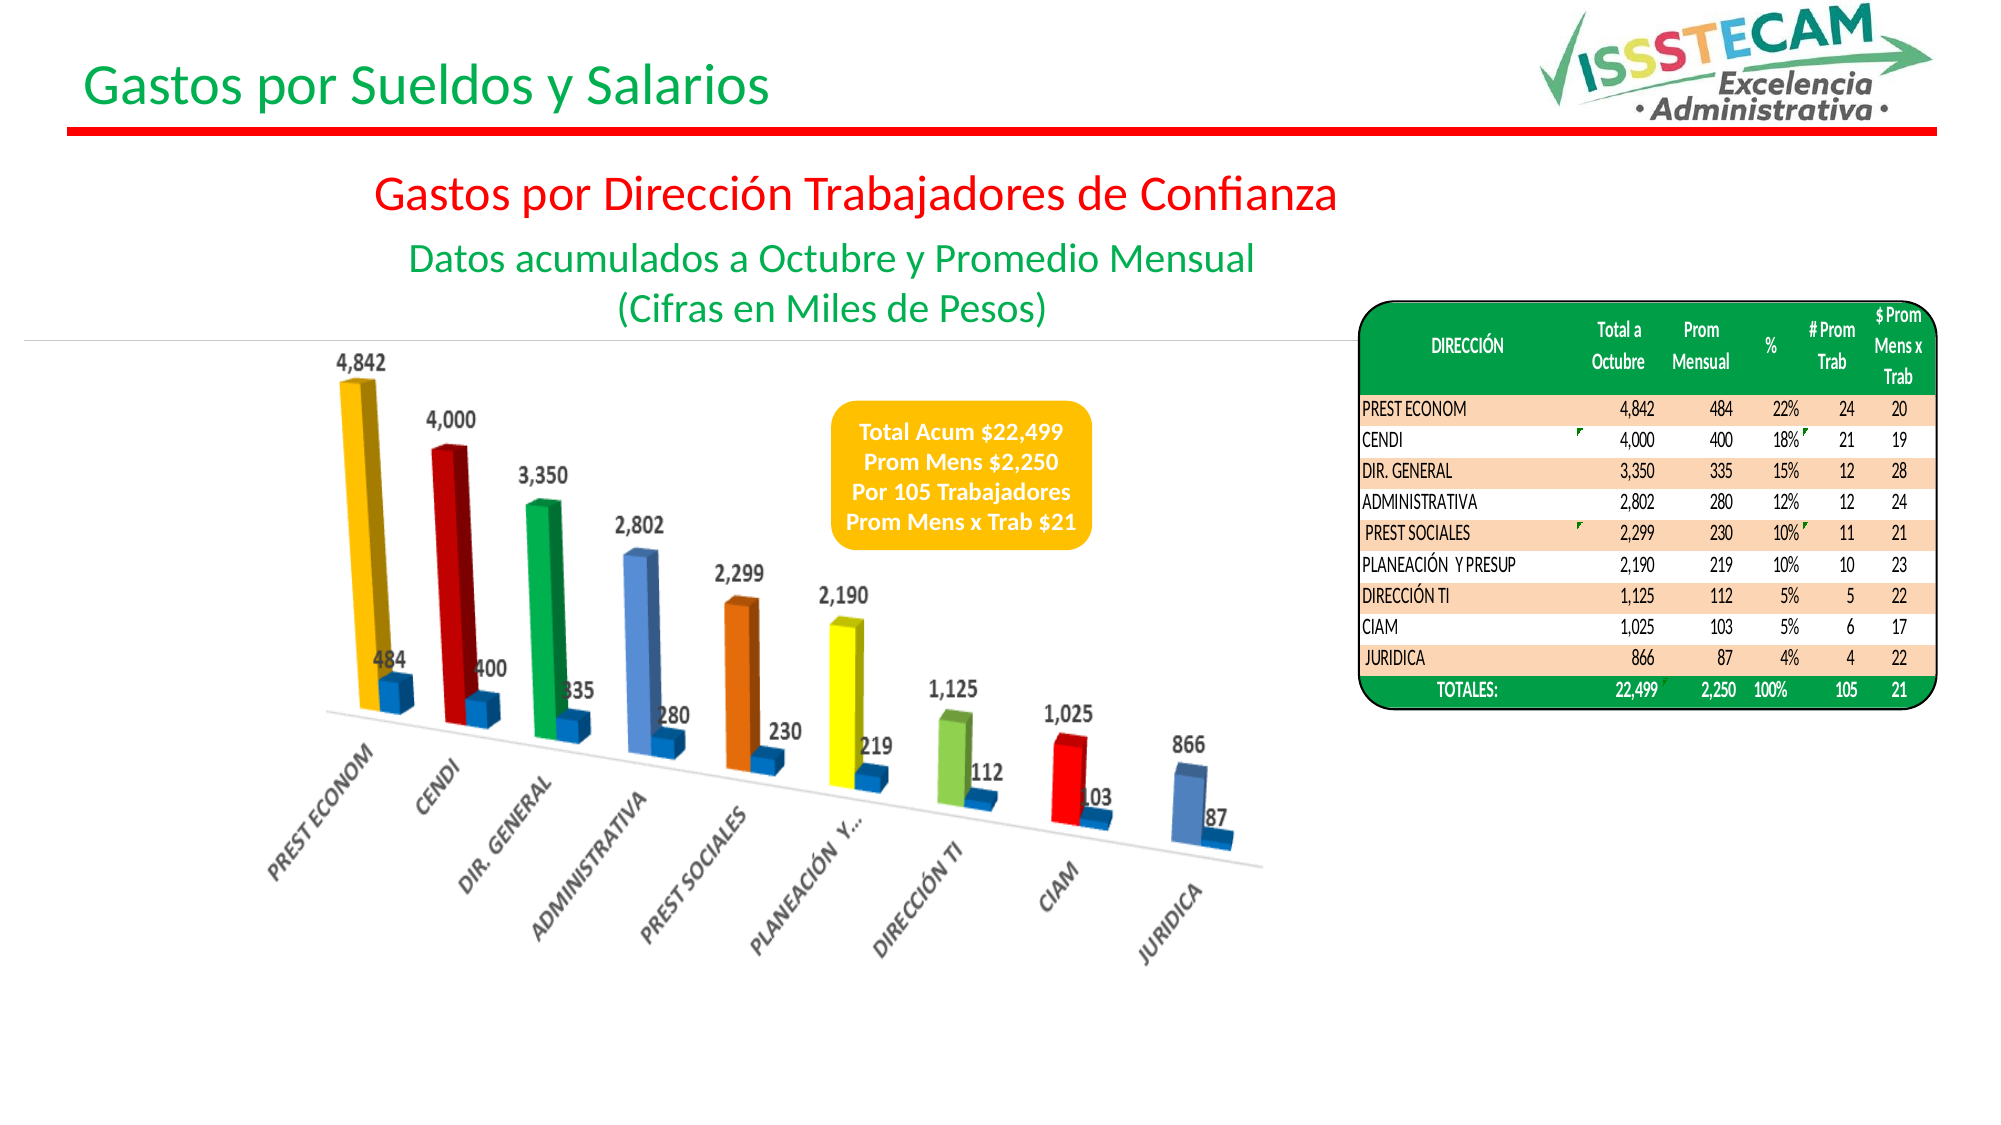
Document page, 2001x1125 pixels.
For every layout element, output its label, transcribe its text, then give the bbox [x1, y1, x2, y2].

text_box Datos acumulados a Octubre y Promedio Mensual (Cifras en Miles de Pesos) [393, 229, 1271, 338]
picture [24, 301, 1937, 1097]
text_box Gastos por Dirección Trabajadores de Confianza [359, 153, 1355, 229]
picture [1537, 0, 1937, 123]
text_box Gastos por Sueldos y Salarios [68, 39, 786, 125]
